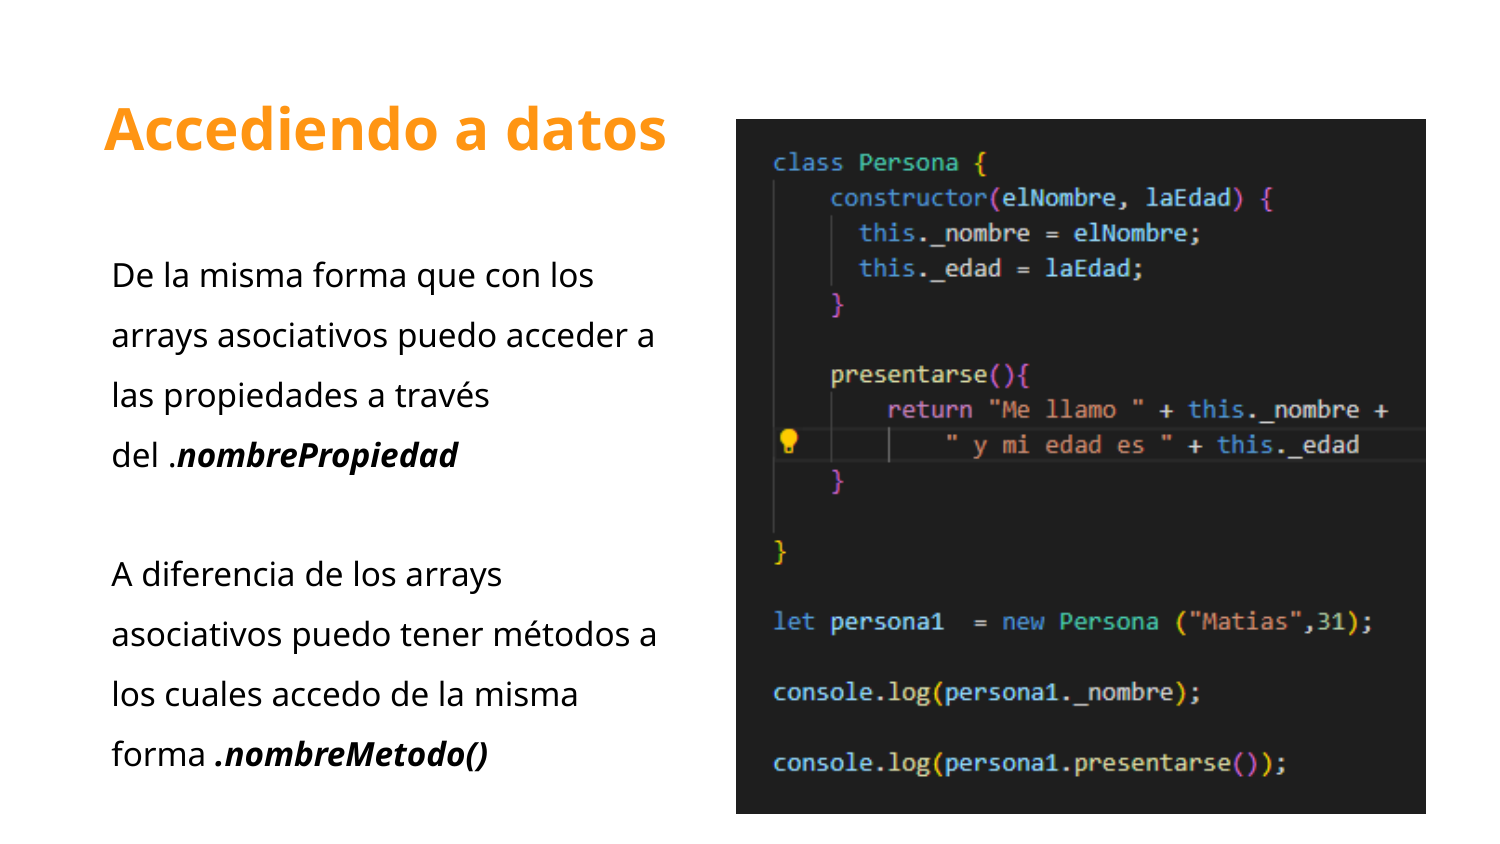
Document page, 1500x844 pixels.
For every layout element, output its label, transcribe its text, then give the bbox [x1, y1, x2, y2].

picture [736, 119, 1426, 814]
title Accediendo a datos [89, 69, 1340, 177]
text_box De la misma forma que con los arrays asociativos puedo acceder a las propiedades a través del .nombrePropiedad A diferencia de los arrays asociativos puedo tener métodos a los cuales accedo de la misma forma .nombreMetodo() [96, 219, 680, 789]
